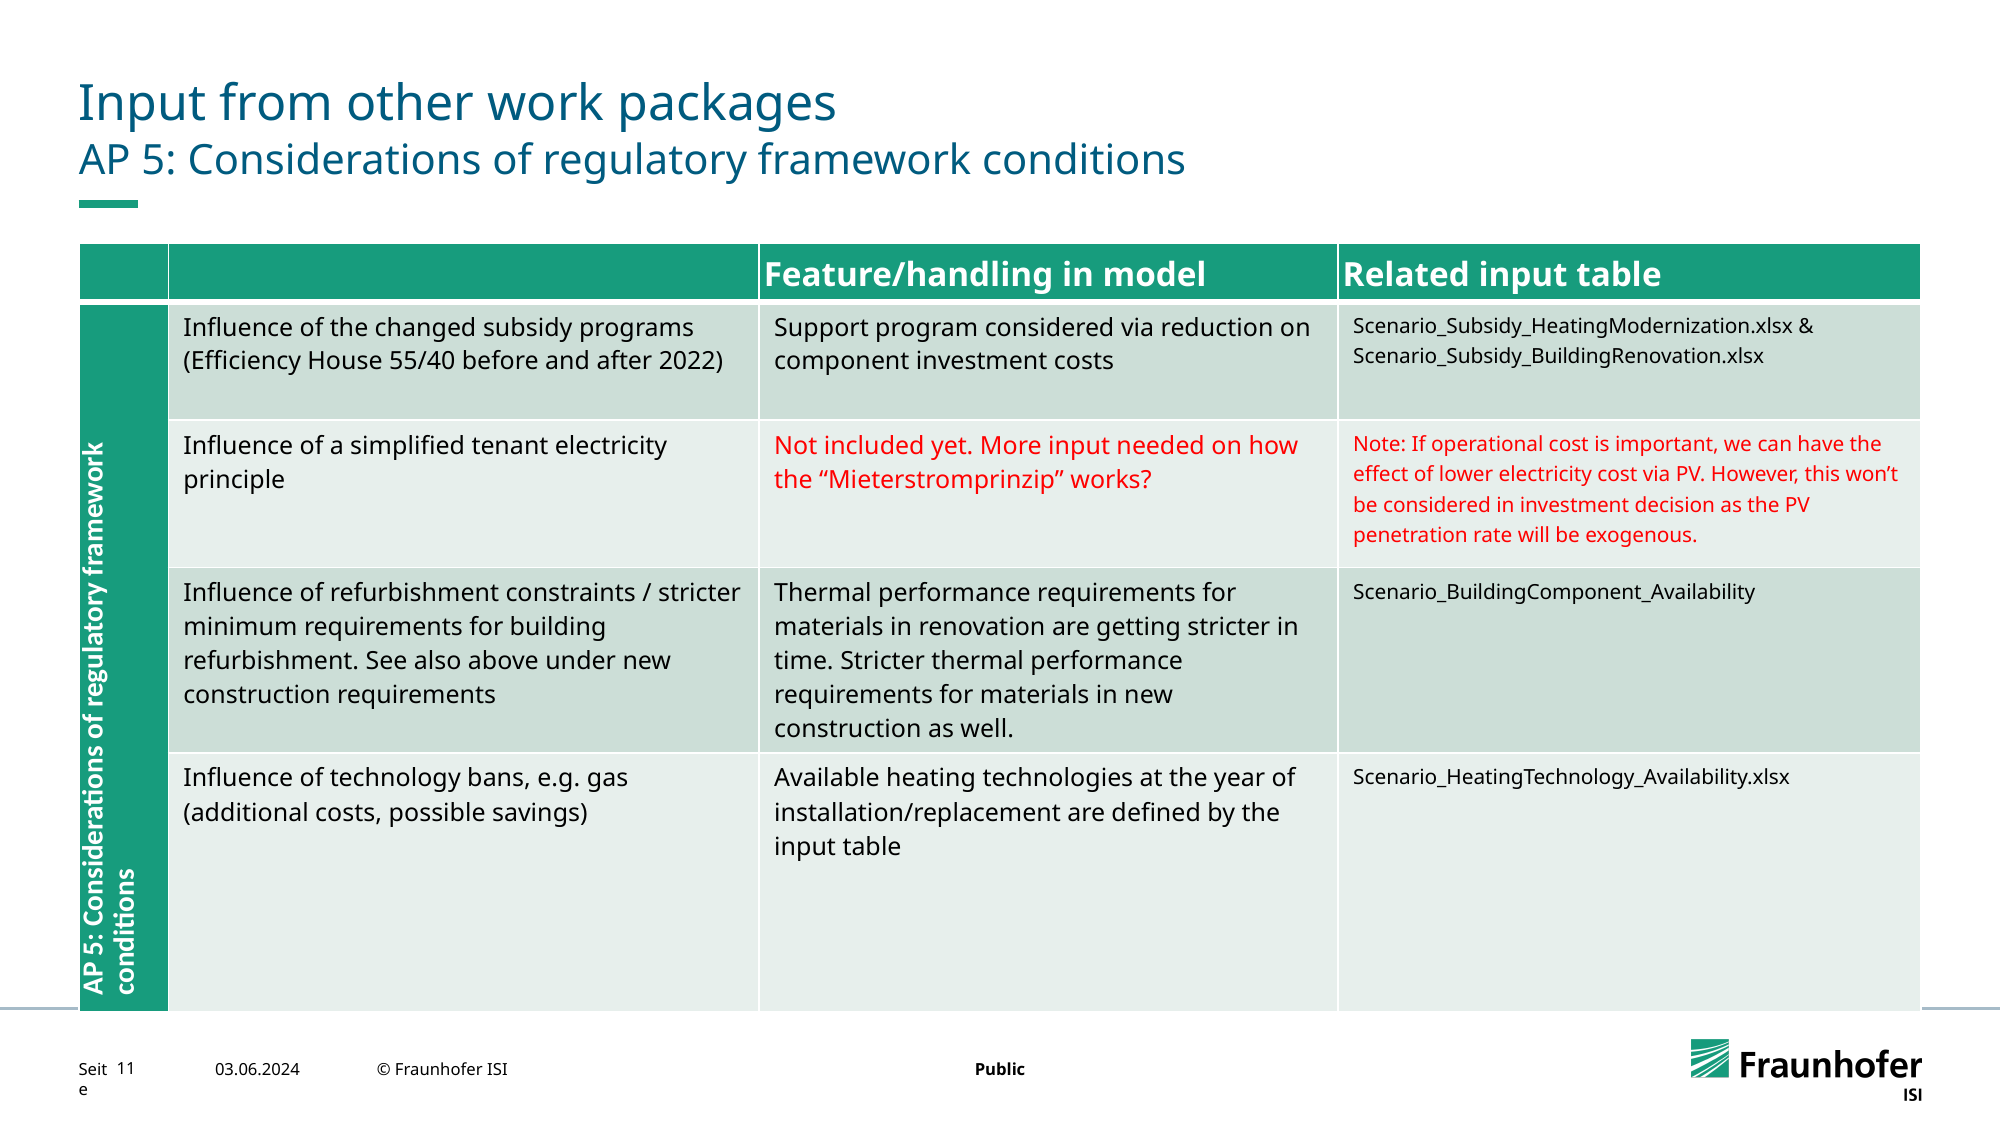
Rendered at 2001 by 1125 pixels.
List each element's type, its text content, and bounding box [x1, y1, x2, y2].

table_cell Scenario_HeatingTechnology_Availability.xlsx [1339, 754, 1920, 1011]
picture [1691, 1039, 1922, 1101]
table_cell Influence of a simplified tenant electricity principle [169, 421, 758, 567]
table_cell Scenario_BuildingComponent_Availability [1339, 568, 1920, 752]
table_header Related input table [1339, 244, 1920, 299]
table_cell Influence of the changed subsidy programs (Efficiency House 55/40 before and after 2022) [169, 305, 758, 419]
title Input from other work packages [78, 64, 1922, 127]
table_cell Thermal performance requirements for materials in renovation are getting stricter in time. Stricter thermal performance requirements for materials in new construction as well. [760, 568, 1337, 752]
table_cell Available heating technologies at the year of installation/replacement are defined by the input table [760, 754, 1337, 1011]
table_cell Note: If operational cost is important, we can have the effect of lower electricity cost via PV. However, this won’t be considered in investment decision as the PV penetration rate will be exogenous. [1339, 421, 1920, 567]
table_cell Not included yet. More input needed on how the “Mieterstromprinzip” works? [760, 421, 1337, 567]
table_cell Support program considered via reduction on component investment costs [760, 305, 1337, 419]
list AP 5: Considerations of regulatory framework conditions [78, 127, 1922, 180]
table_cell Scenario_Subsidy_HeatingModernization.xlsx & Scenario_Subsidy_BuildingRenovation.xlsx [1339, 305, 1920, 419]
table_header [169, 244, 758, 299]
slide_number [214, 1059, 357, 1080]
table_header [80, 244, 168, 299]
table_cell Influence of refurbishment constraints / stricter minimum requirements for building refurbishment. See also above under new construction requirements [169, 568, 758, 752]
table_header Feature/handling in model [760, 244, 1337, 299]
table_cell AP 5: Considerations of regulatory framework conditions [80, 305, 168, 1011]
slide_number 11 [116, 1059, 184, 1080]
footer © Fraunhofer ISI [376, 1059, 862, 1080]
table_cell Influence of technology bans, e.g. gas (additional costs, possible savings) [169, 754, 758, 1011]
